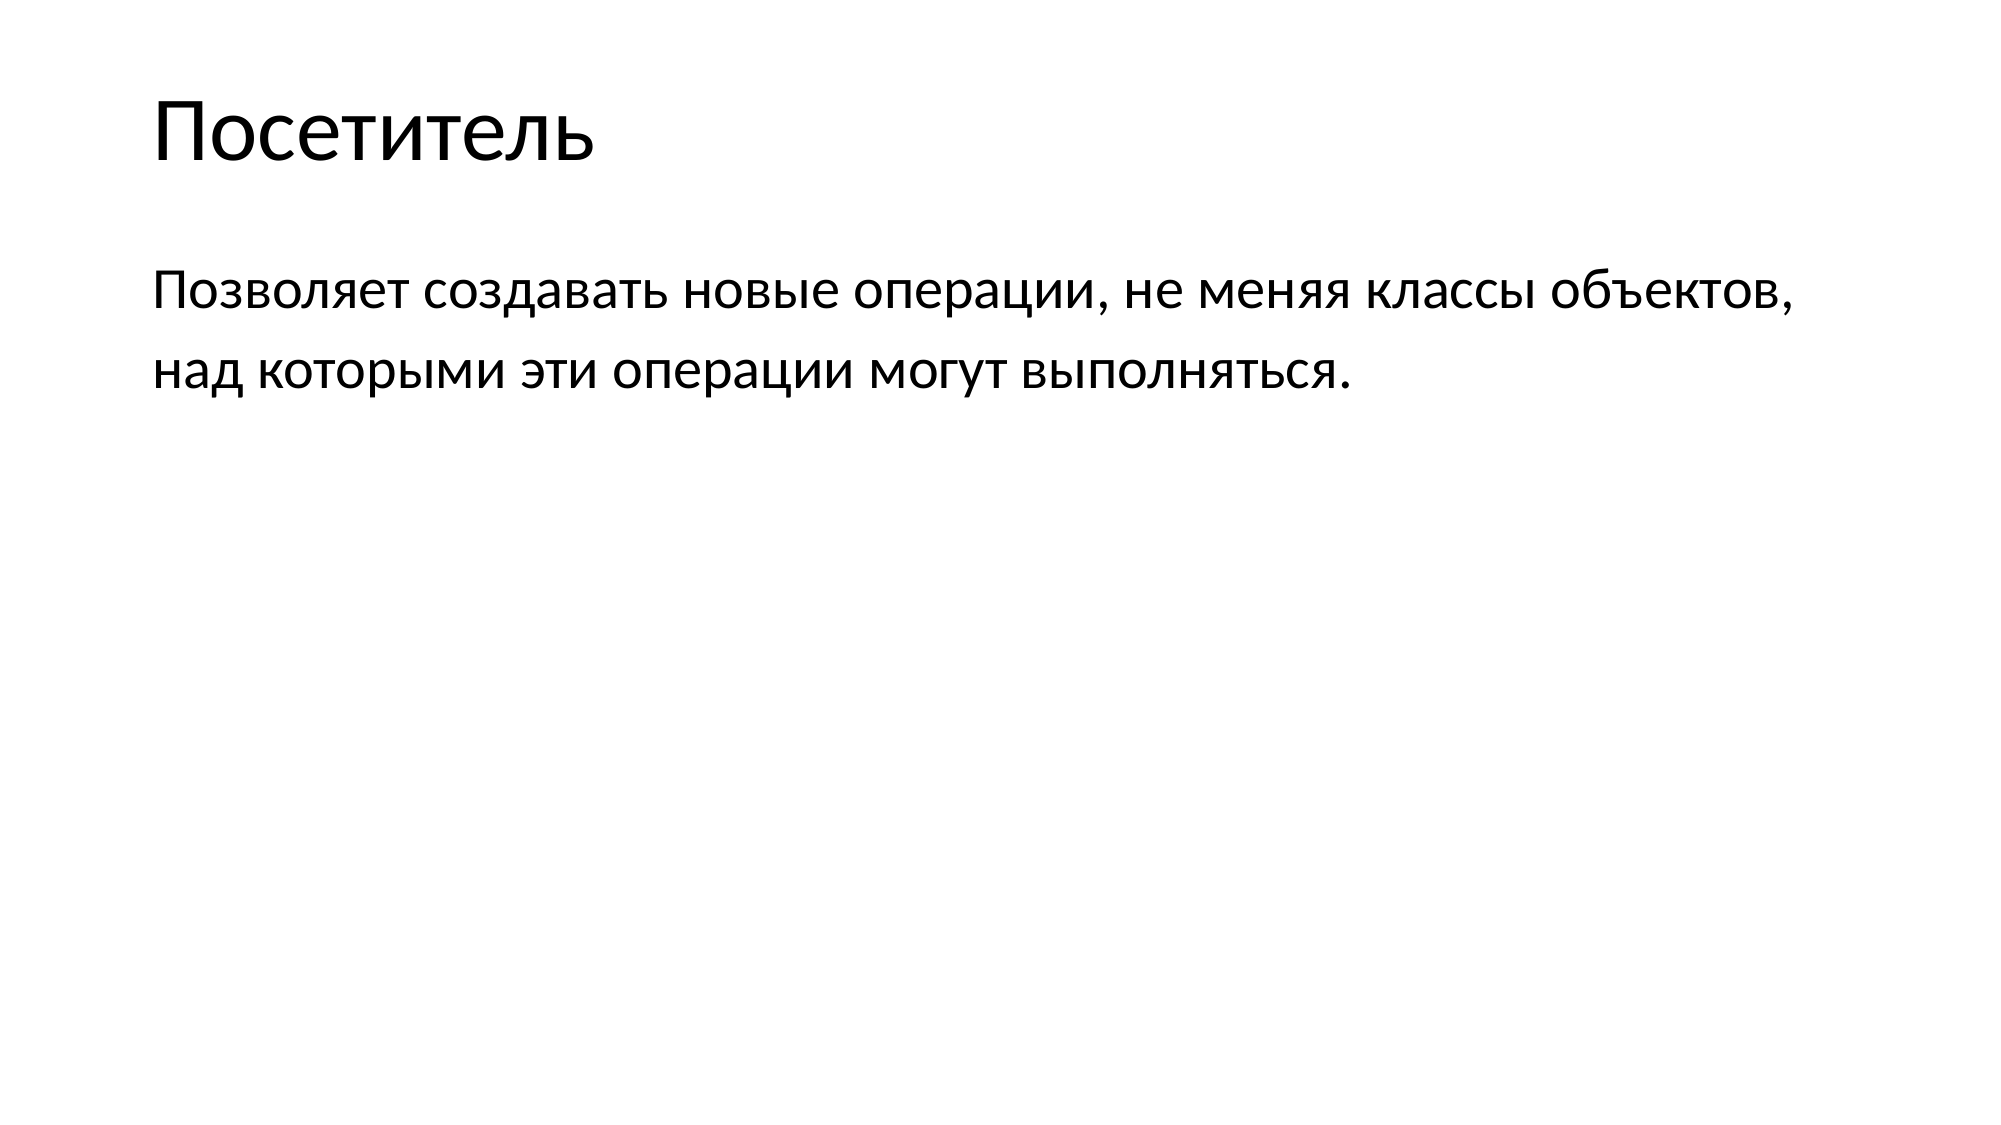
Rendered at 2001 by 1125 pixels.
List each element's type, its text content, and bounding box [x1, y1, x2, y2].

text_box Посетитель [137, 59, 1863, 202]
text_box Позволяет создавать новые операции, не меняя классы объектов, над которыми эти операции могут выполняться. [137, 232, 1863, 1048]
